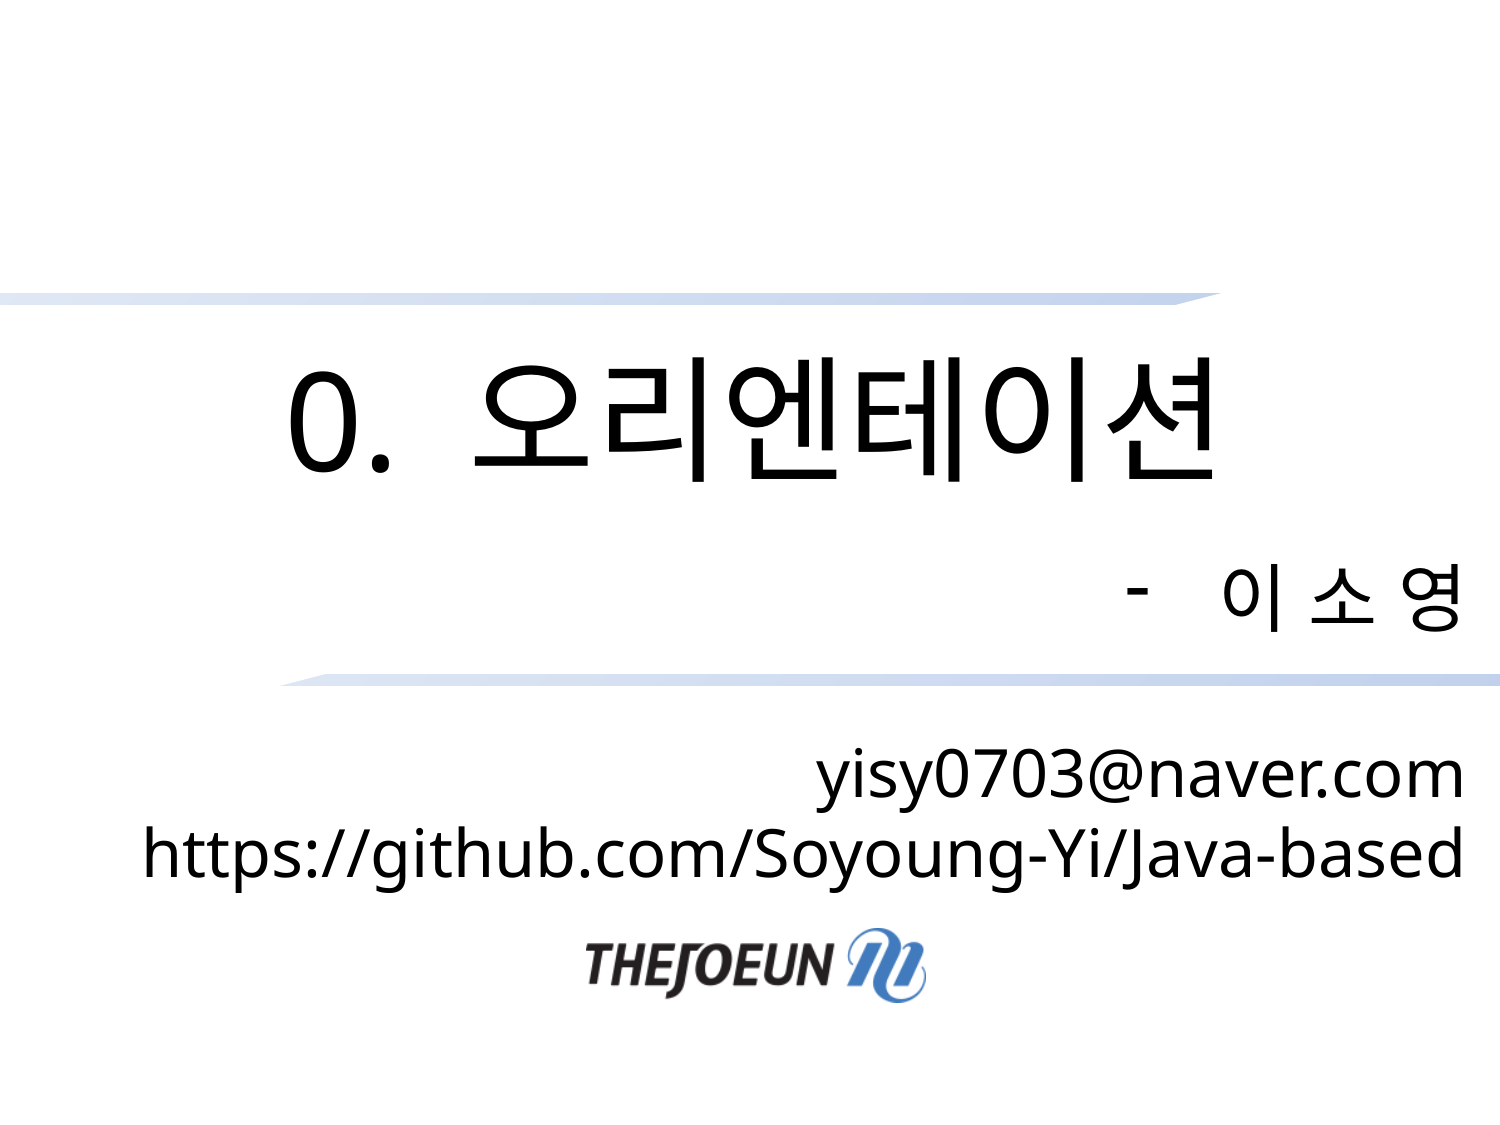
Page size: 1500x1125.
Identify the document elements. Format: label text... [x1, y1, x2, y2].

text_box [0, 275, 1384, 358]
text_box 0. 오리엔테이션 이 소 영 yisy0703@naver.com https://github.com/Soyoung-Yi/Java-based [29, 326, 1483, 899]
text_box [116, 621, 1500, 705]
picture [586, 928, 926, 1003]
